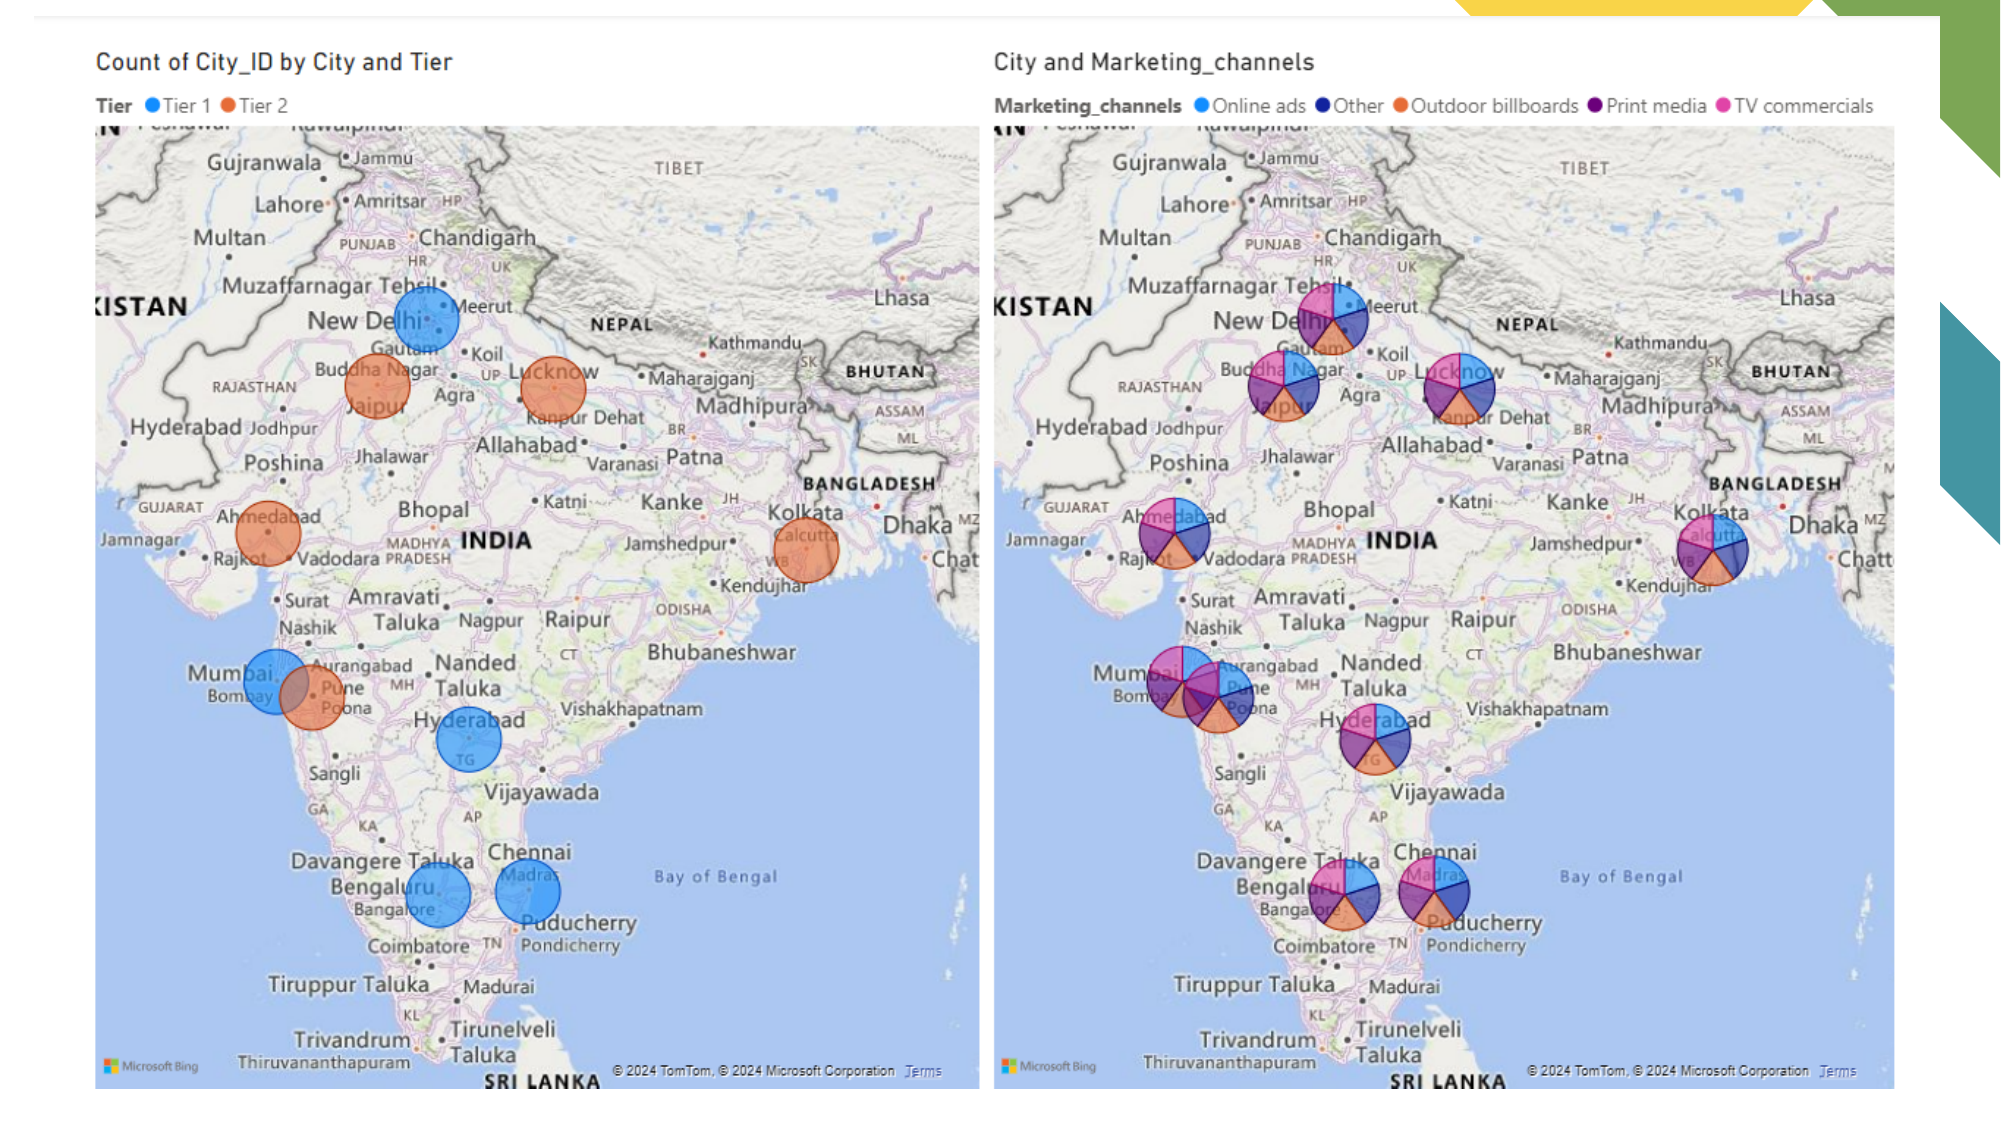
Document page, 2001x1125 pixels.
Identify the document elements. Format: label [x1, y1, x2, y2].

list [34, 16, 1940, 1089]
